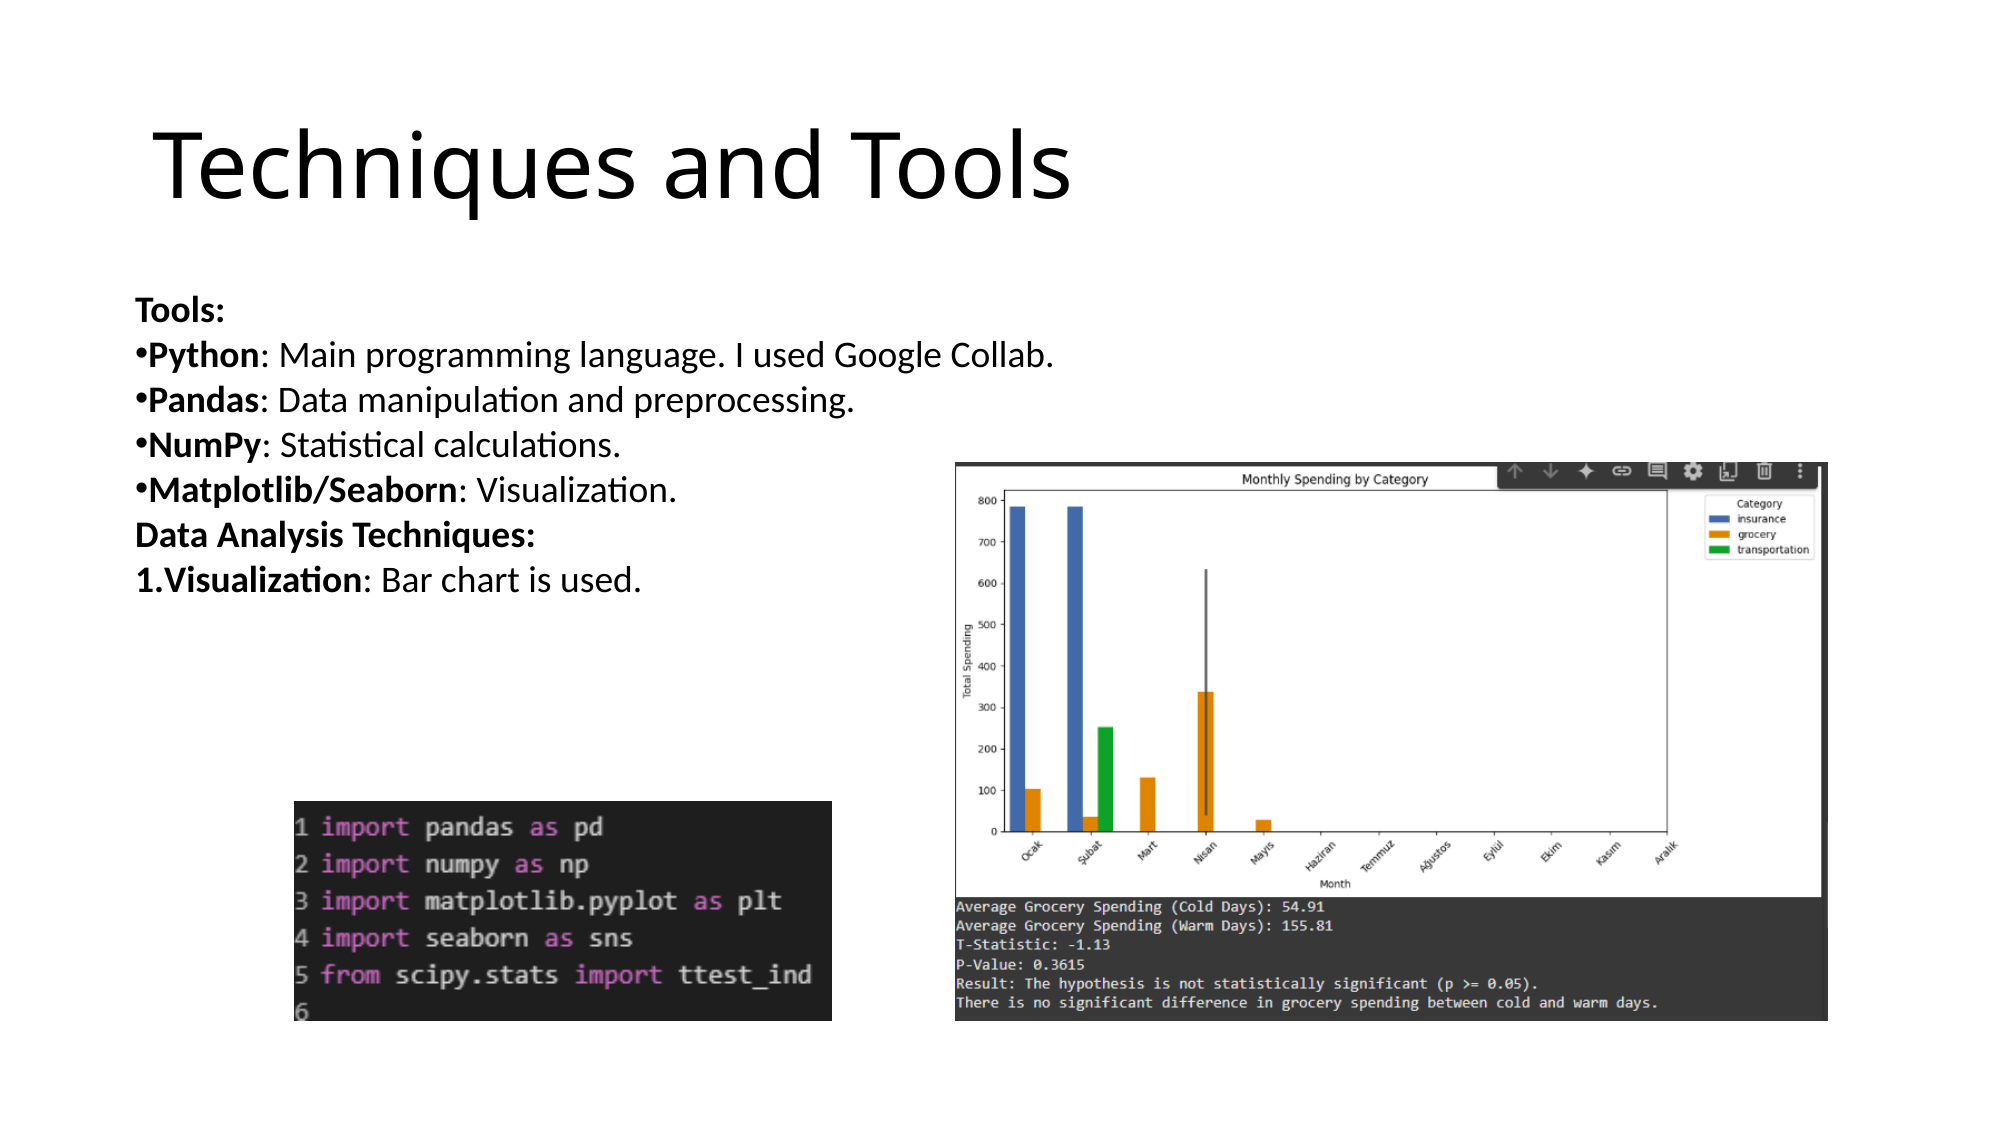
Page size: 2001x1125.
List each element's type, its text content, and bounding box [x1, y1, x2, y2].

title Techniques and Tools [137, 59, 1863, 278]
picture [955, 462, 1828, 1021]
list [294, 801, 832, 1021]
text_box Tools: Python: Main programming language. I used Google Collab. Pandas: Data manipulation and preprocessing. NumPy: Statistical calculations. Matplotlib/Seaborn: Visualization. Data Analysis Techniques: Visualization: Bar chart is used. [120, 277, 1121, 607]
